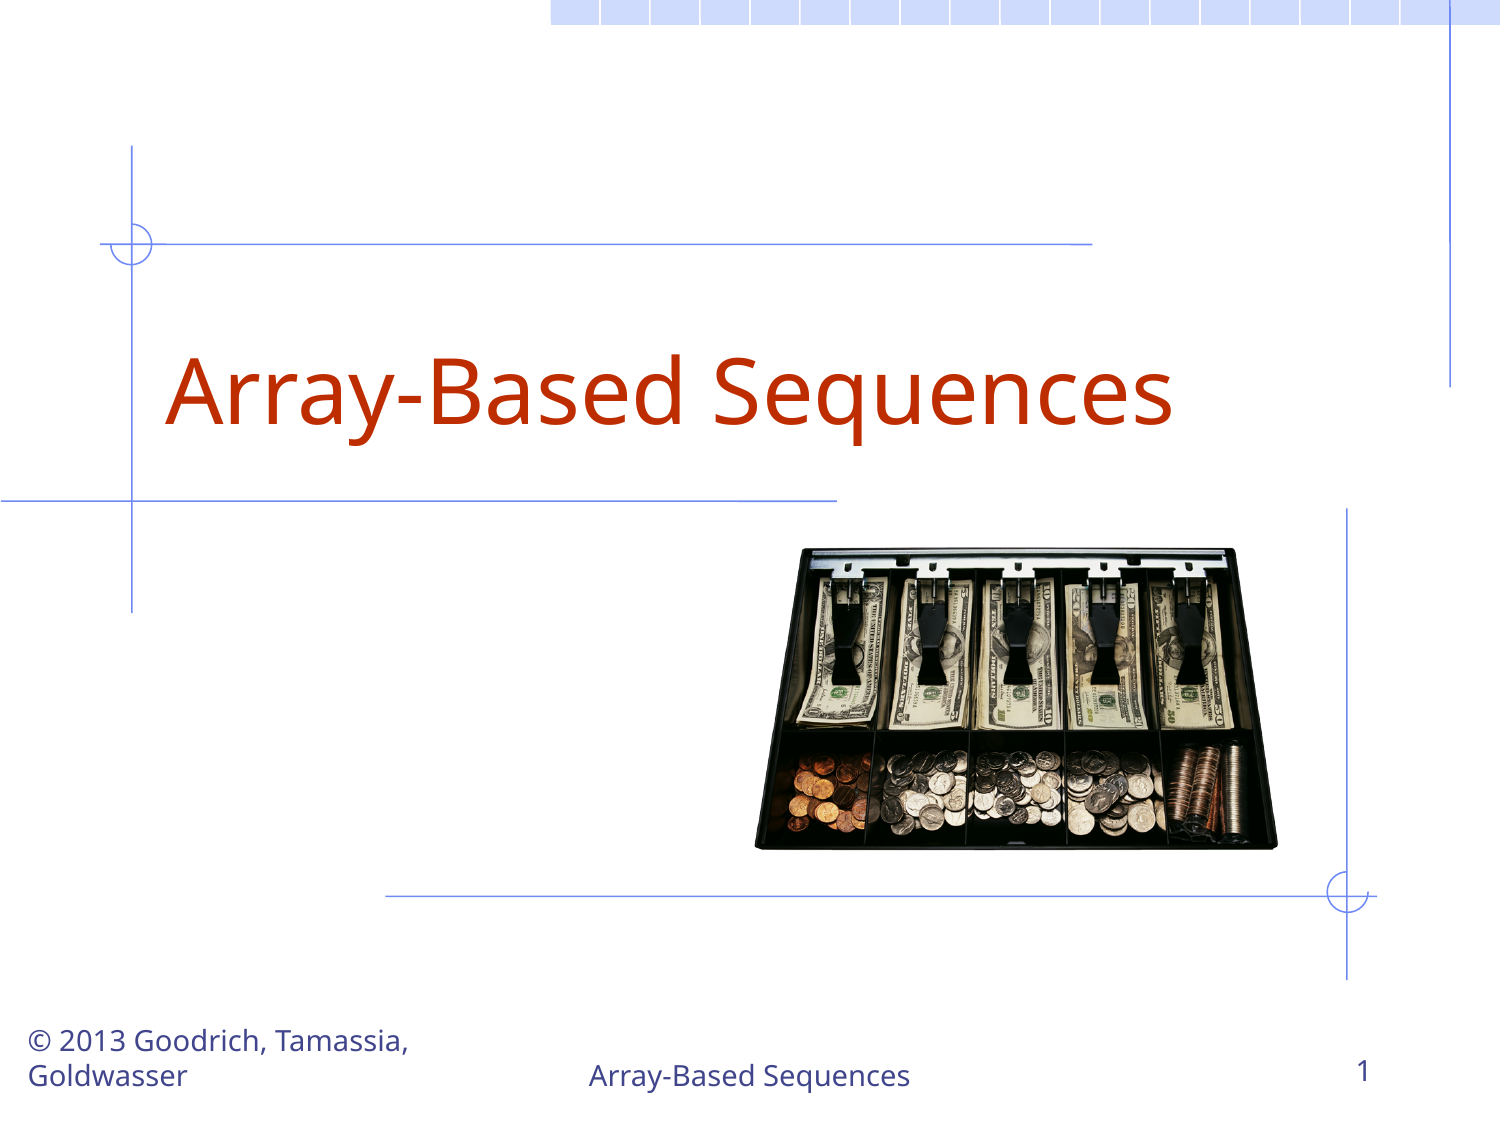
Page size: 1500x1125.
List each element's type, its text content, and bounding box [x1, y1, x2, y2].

slide_number © 2013 Goodrich, Tamassia, Goldwasser [12, 1024, 576, 1101]
slide_number 1 [1074, 1024, 1388, 1101]
title Array-Based Sequences [150, 275, 1425, 450]
footer Array-Based Sequences [576, 1024, 988, 1101]
picture [743, 537, 1288, 861]
